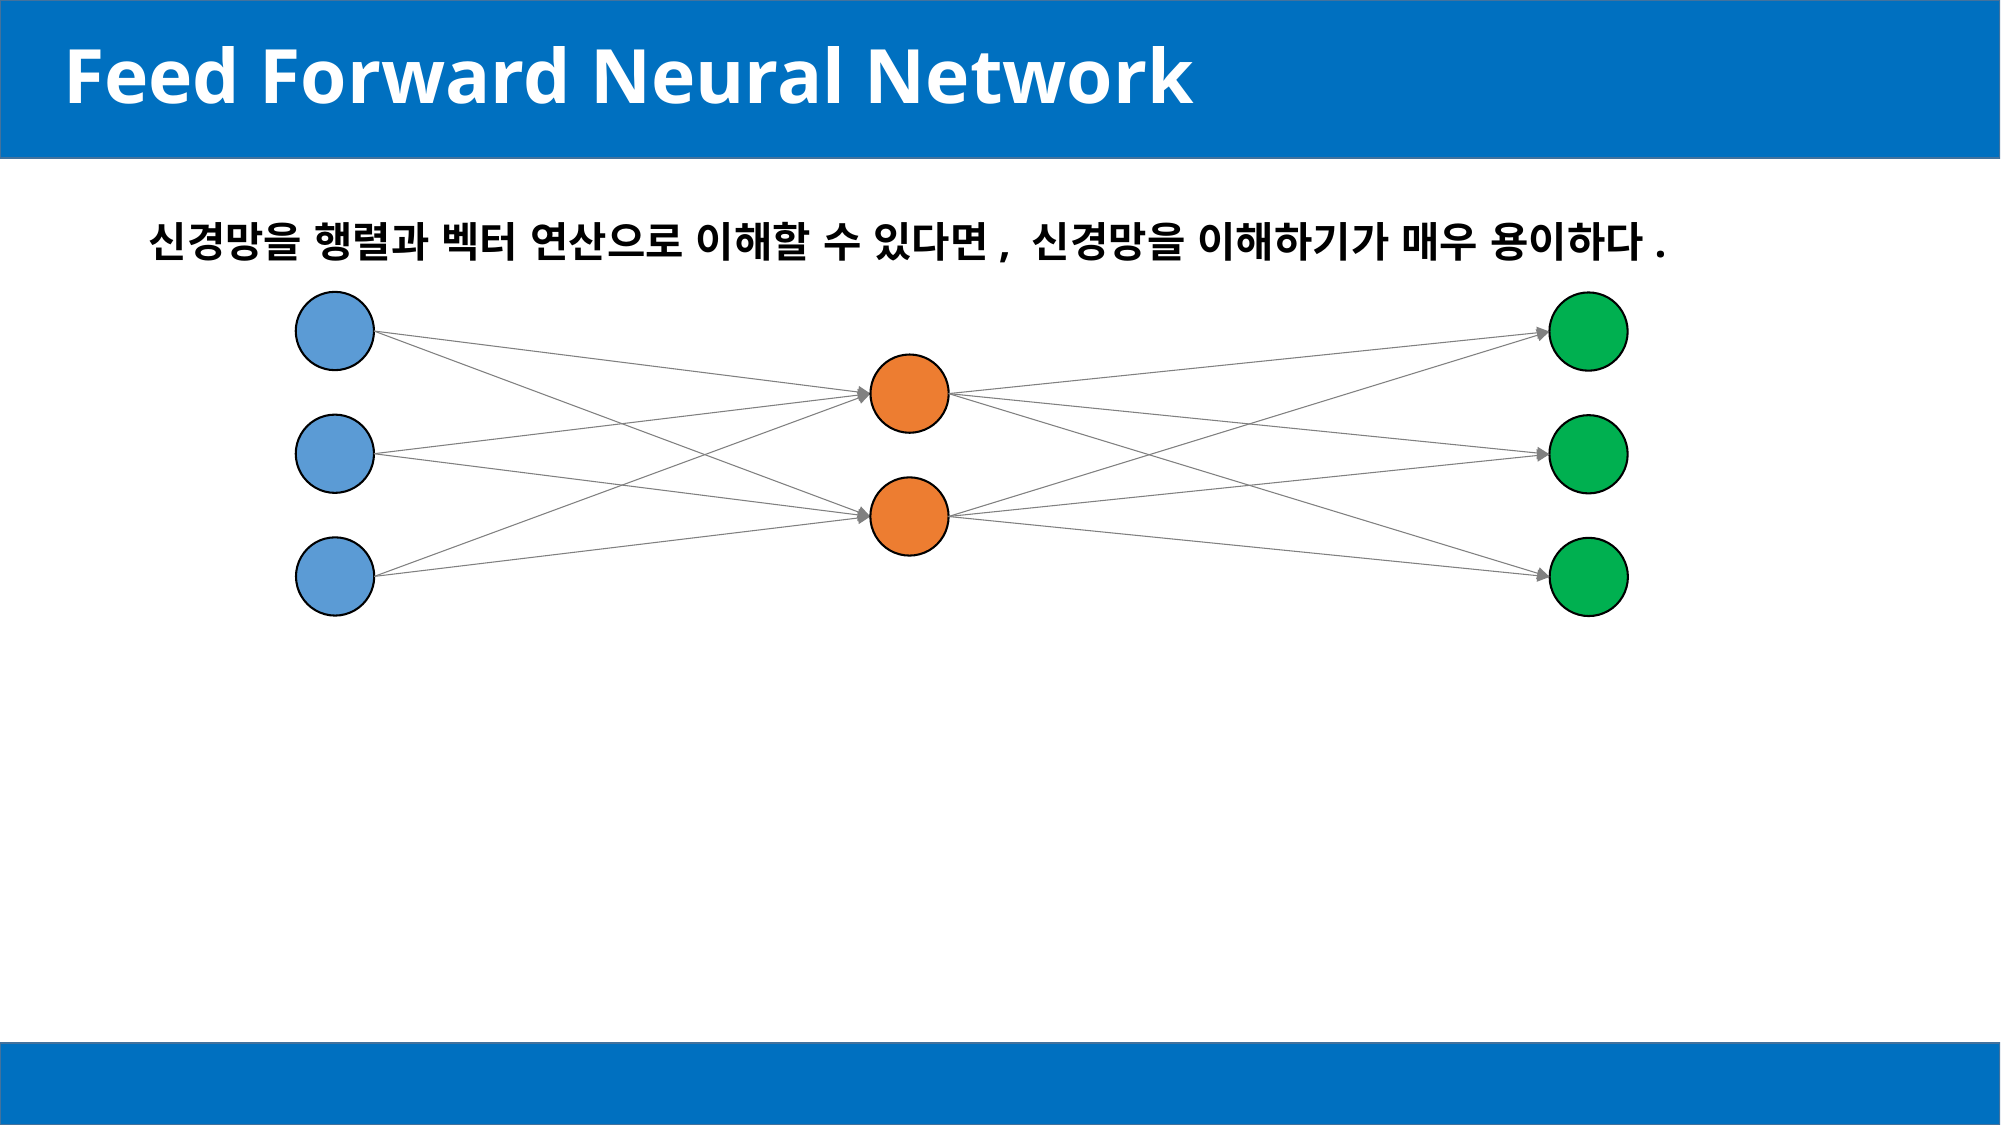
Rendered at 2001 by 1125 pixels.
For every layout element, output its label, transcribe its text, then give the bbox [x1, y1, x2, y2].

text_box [948, 331, 1550, 454]
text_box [374, 454, 871, 577]
text_box [871, 353, 948, 434]
text_box [294, 536, 376, 617]
text_box [871, 476, 948, 557]
text_box [1550, 414, 1629, 495]
text_box [1548, 536, 1629, 618]
text_box [294, 290, 375, 372]
title Feed Forward Neural Network [48, 19, 1774, 139]
text_box [1548, 291, 1629, 372]
list 신경망을 행렬과 벡터 연산으로 이해할 수 있다면, 신경망을 이해하기가 매우 용이하다. [133, 213, 1962, 515]
text_box [294, 413, 373, 494]
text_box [373, 393, 871, 454]
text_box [948, 454, 1550, 517]
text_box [948, 517, 1550, 577]
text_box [373, 330, 871, 393]
